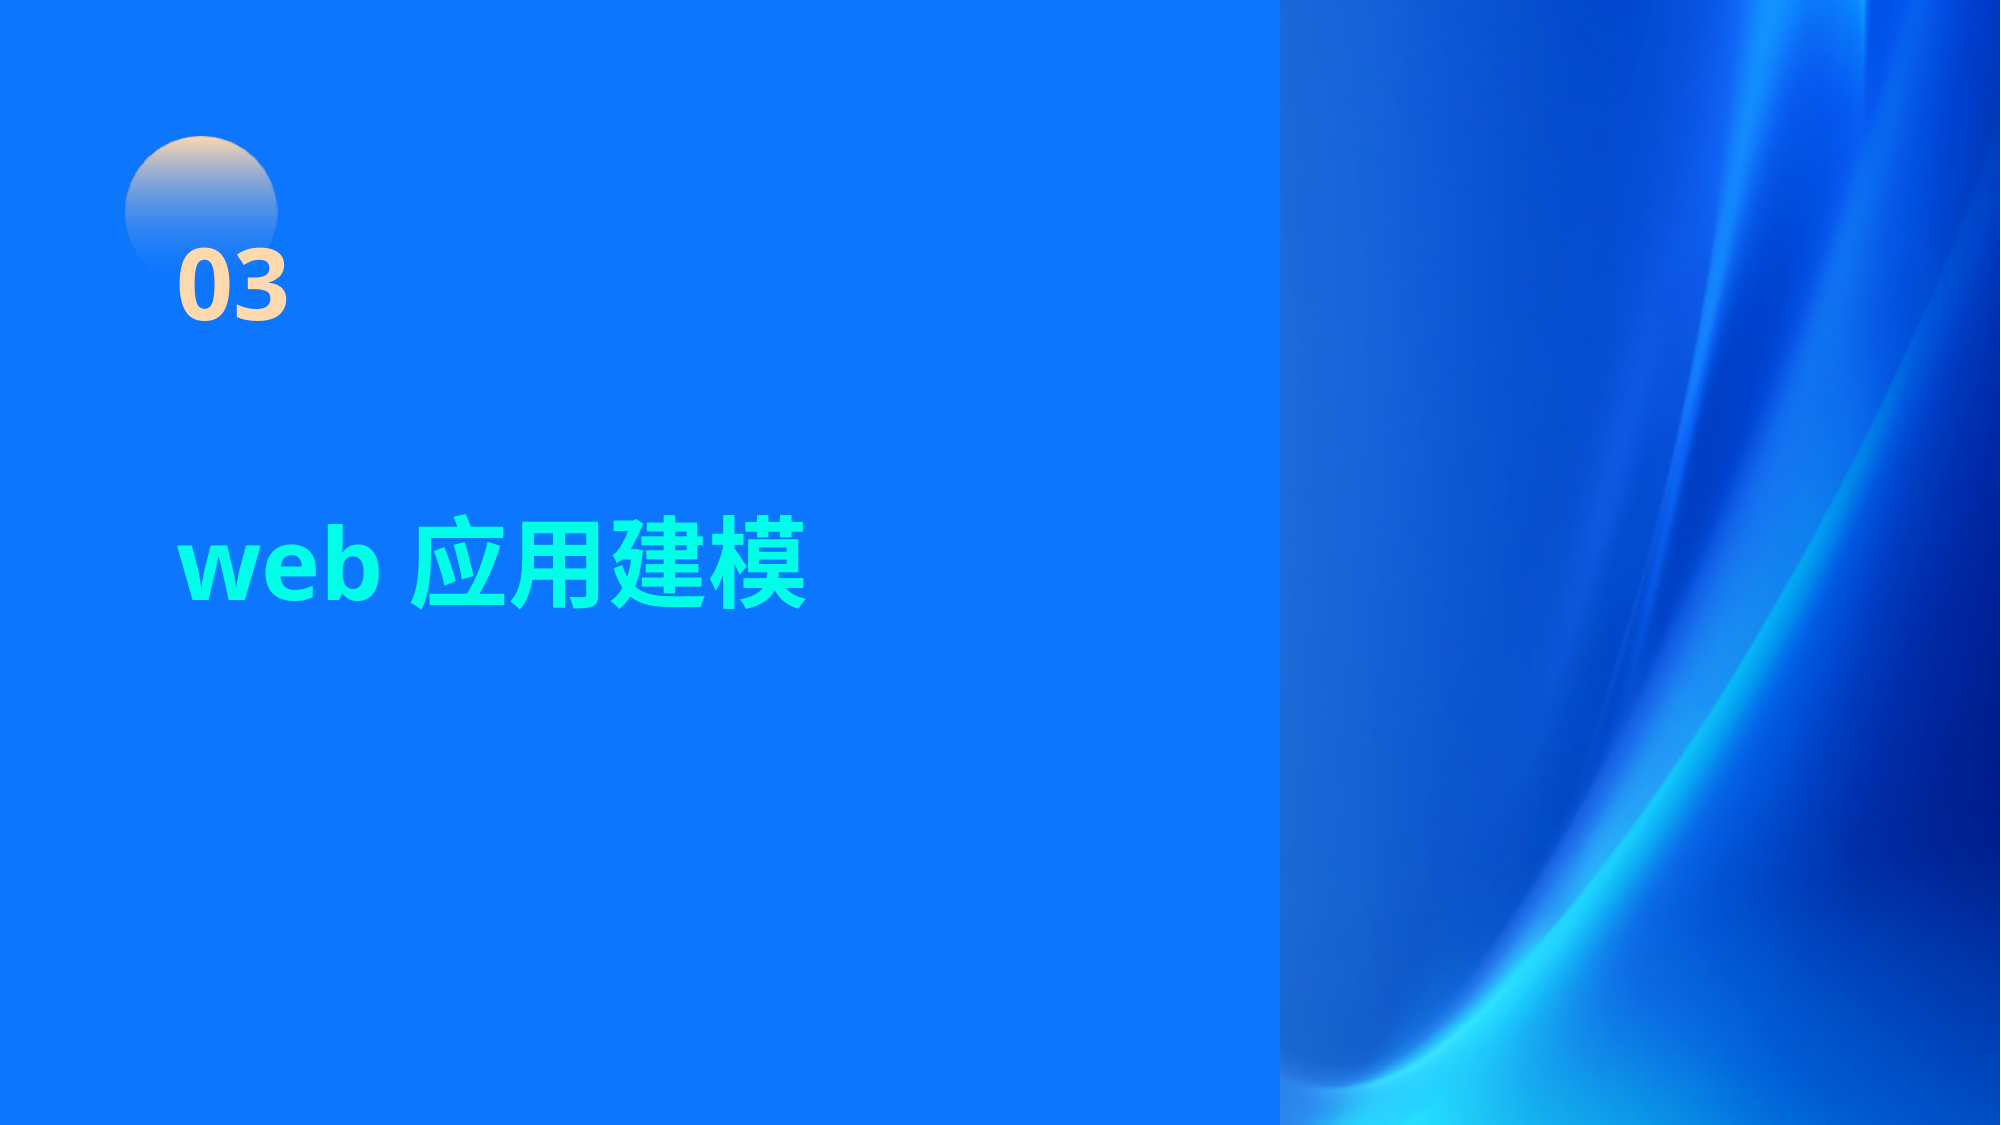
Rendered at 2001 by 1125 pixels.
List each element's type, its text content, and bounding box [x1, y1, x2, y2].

picture [125, 136, 278, 289]
text_box 03 [160, 151, 1111, 350]
picture [1279, 0, 2000, 1125]
text_box web应用建模 [160, 431, 1111, 629]
